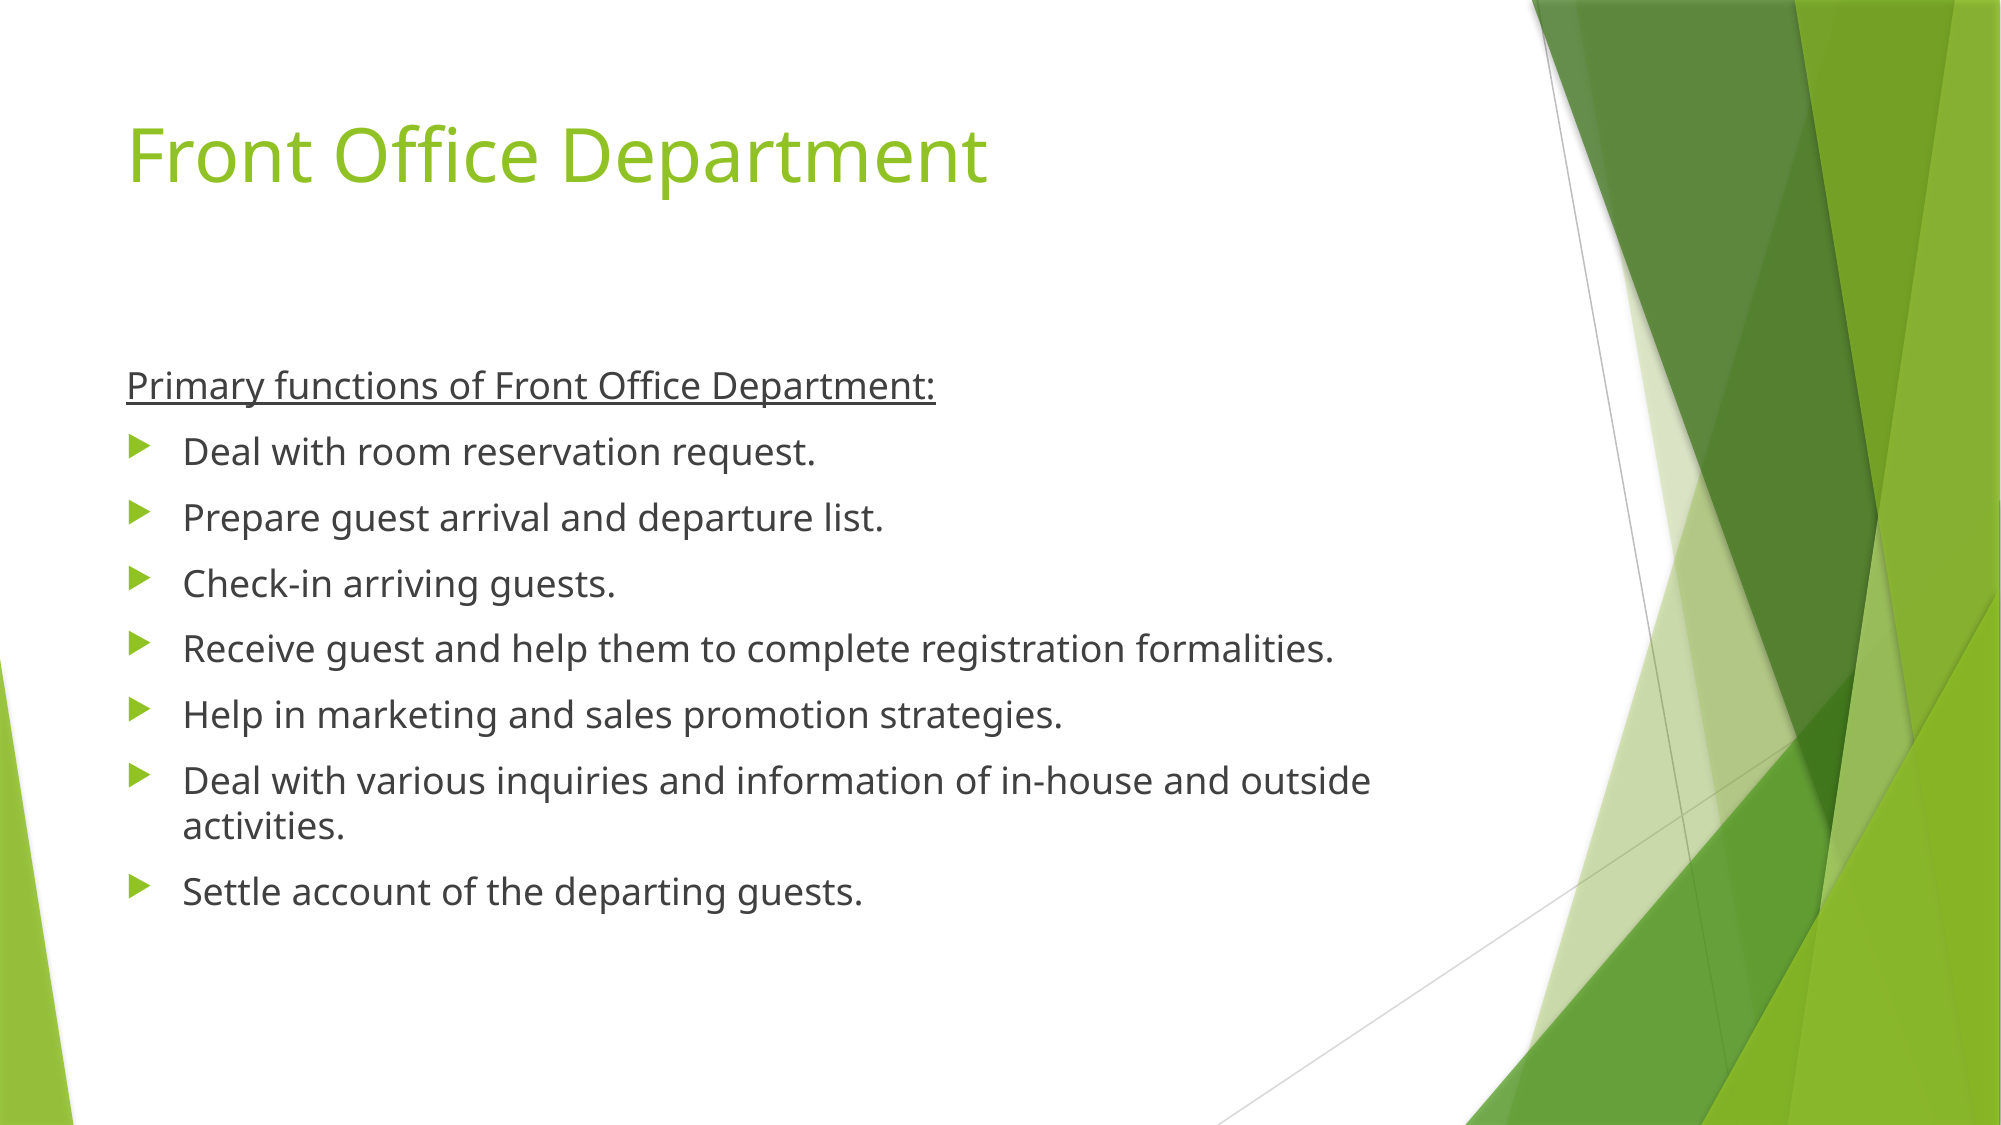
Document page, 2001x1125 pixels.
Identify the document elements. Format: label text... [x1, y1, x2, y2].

title Front Office Department [111, 99, 1522, 317]
list Primary functions of Front Office Department: Deal with room reservation request. Prepare guest arrival and departure list. Check-in arriving guests. Receive guest and help them to complete registration formalities. Help in marketing and sales promotion strategies. Deal with various inquiries and information of in-house and outside activities. Settle account of the departing guests. [111, 354, 1522, 992]
